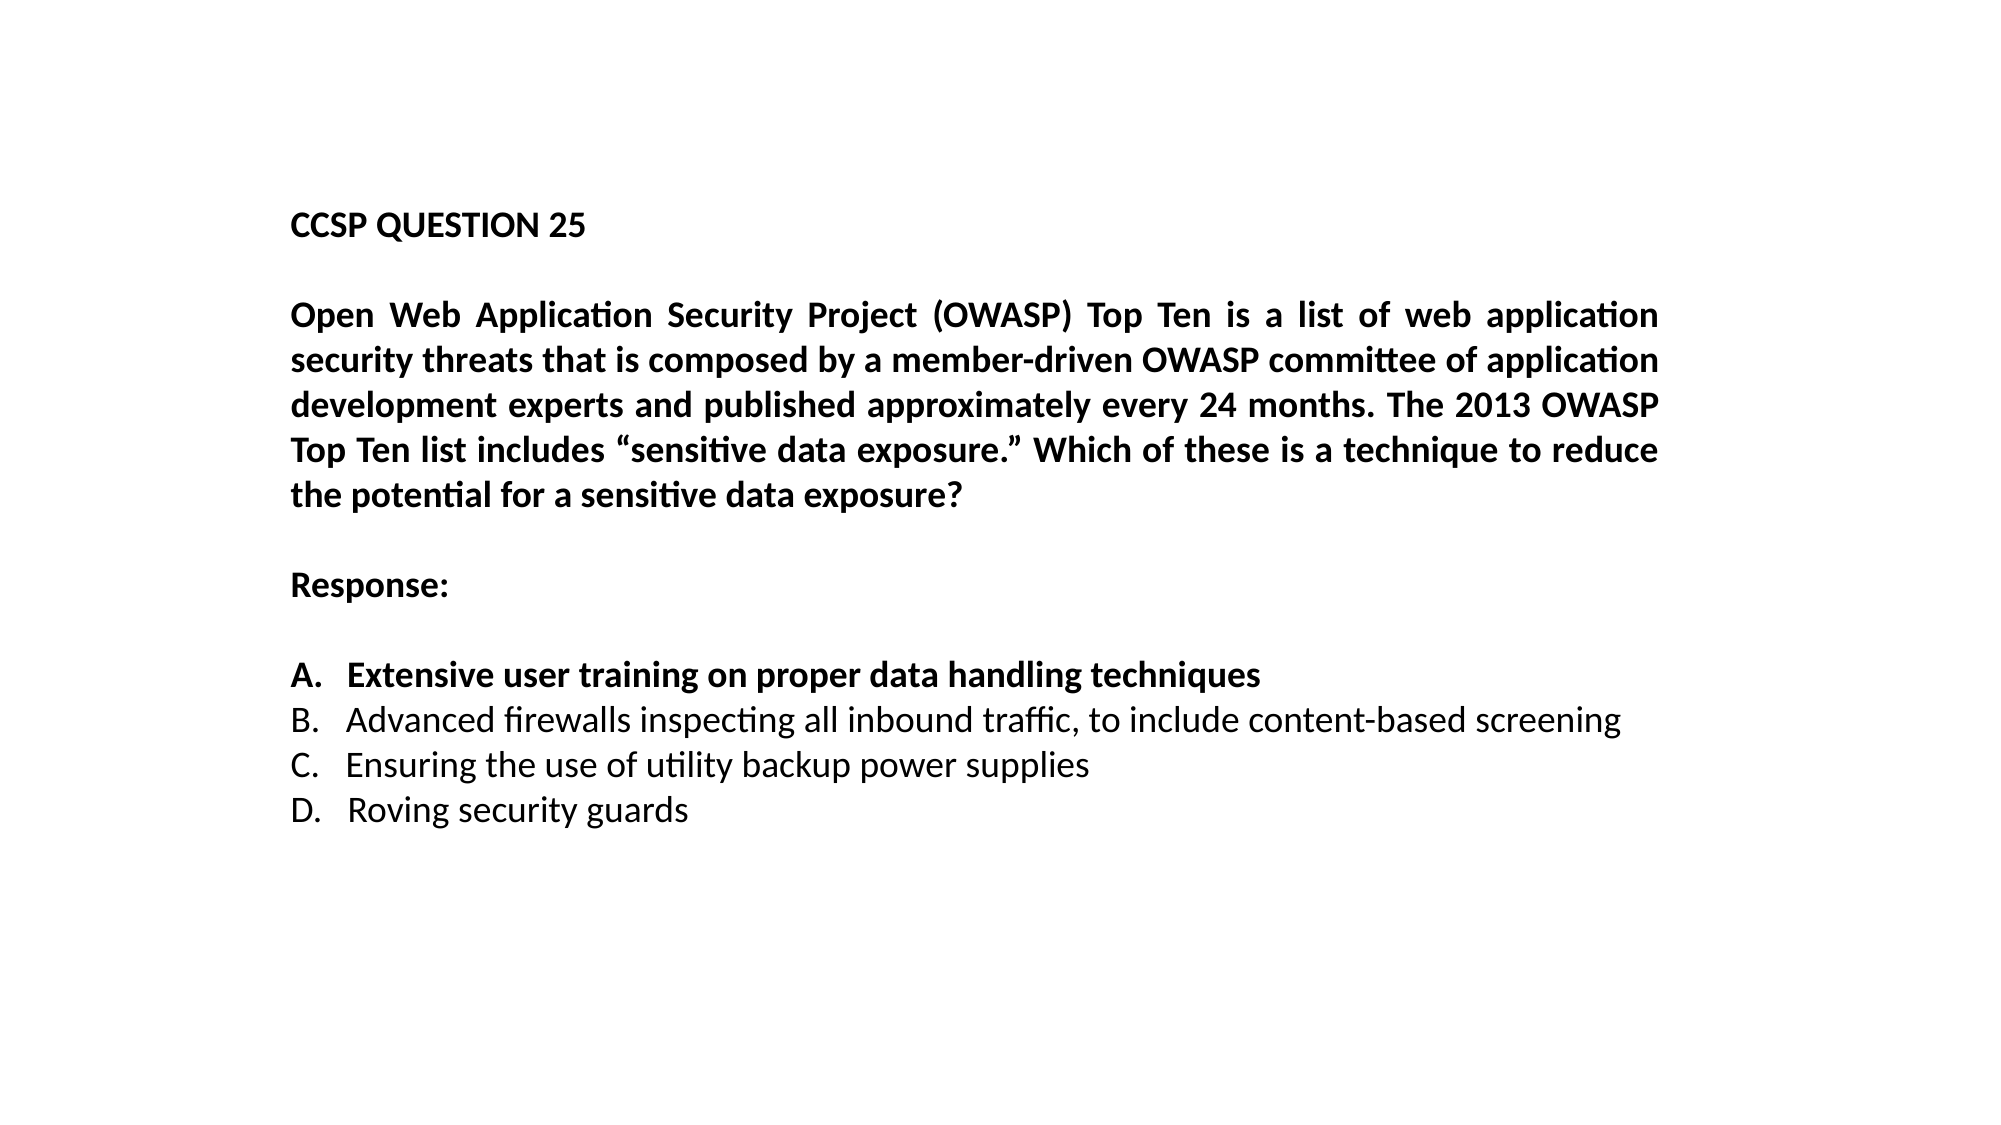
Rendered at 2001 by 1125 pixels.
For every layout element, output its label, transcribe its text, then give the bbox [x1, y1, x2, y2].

text_box CCSP QUESTION 25 Open Web Application Security Project (OWASP) Top Ten is a list of web application security threats that is composed by a member-driven OWASP committee of application development experts and published approximately every 24 months. The 2013 OWASP Top Ten list includes “sensitive data exposure.” Which of these is a technique to reduce the potential for a sensitive data exposure? Response: Extensive user training on proper data handling techniques B. Advanced firewalls inspecting all inbound traffic, to include content-based screening C. Ensuring the use of utility backup power supplies D. Roving security guards [275, 192, 1676, 838]
